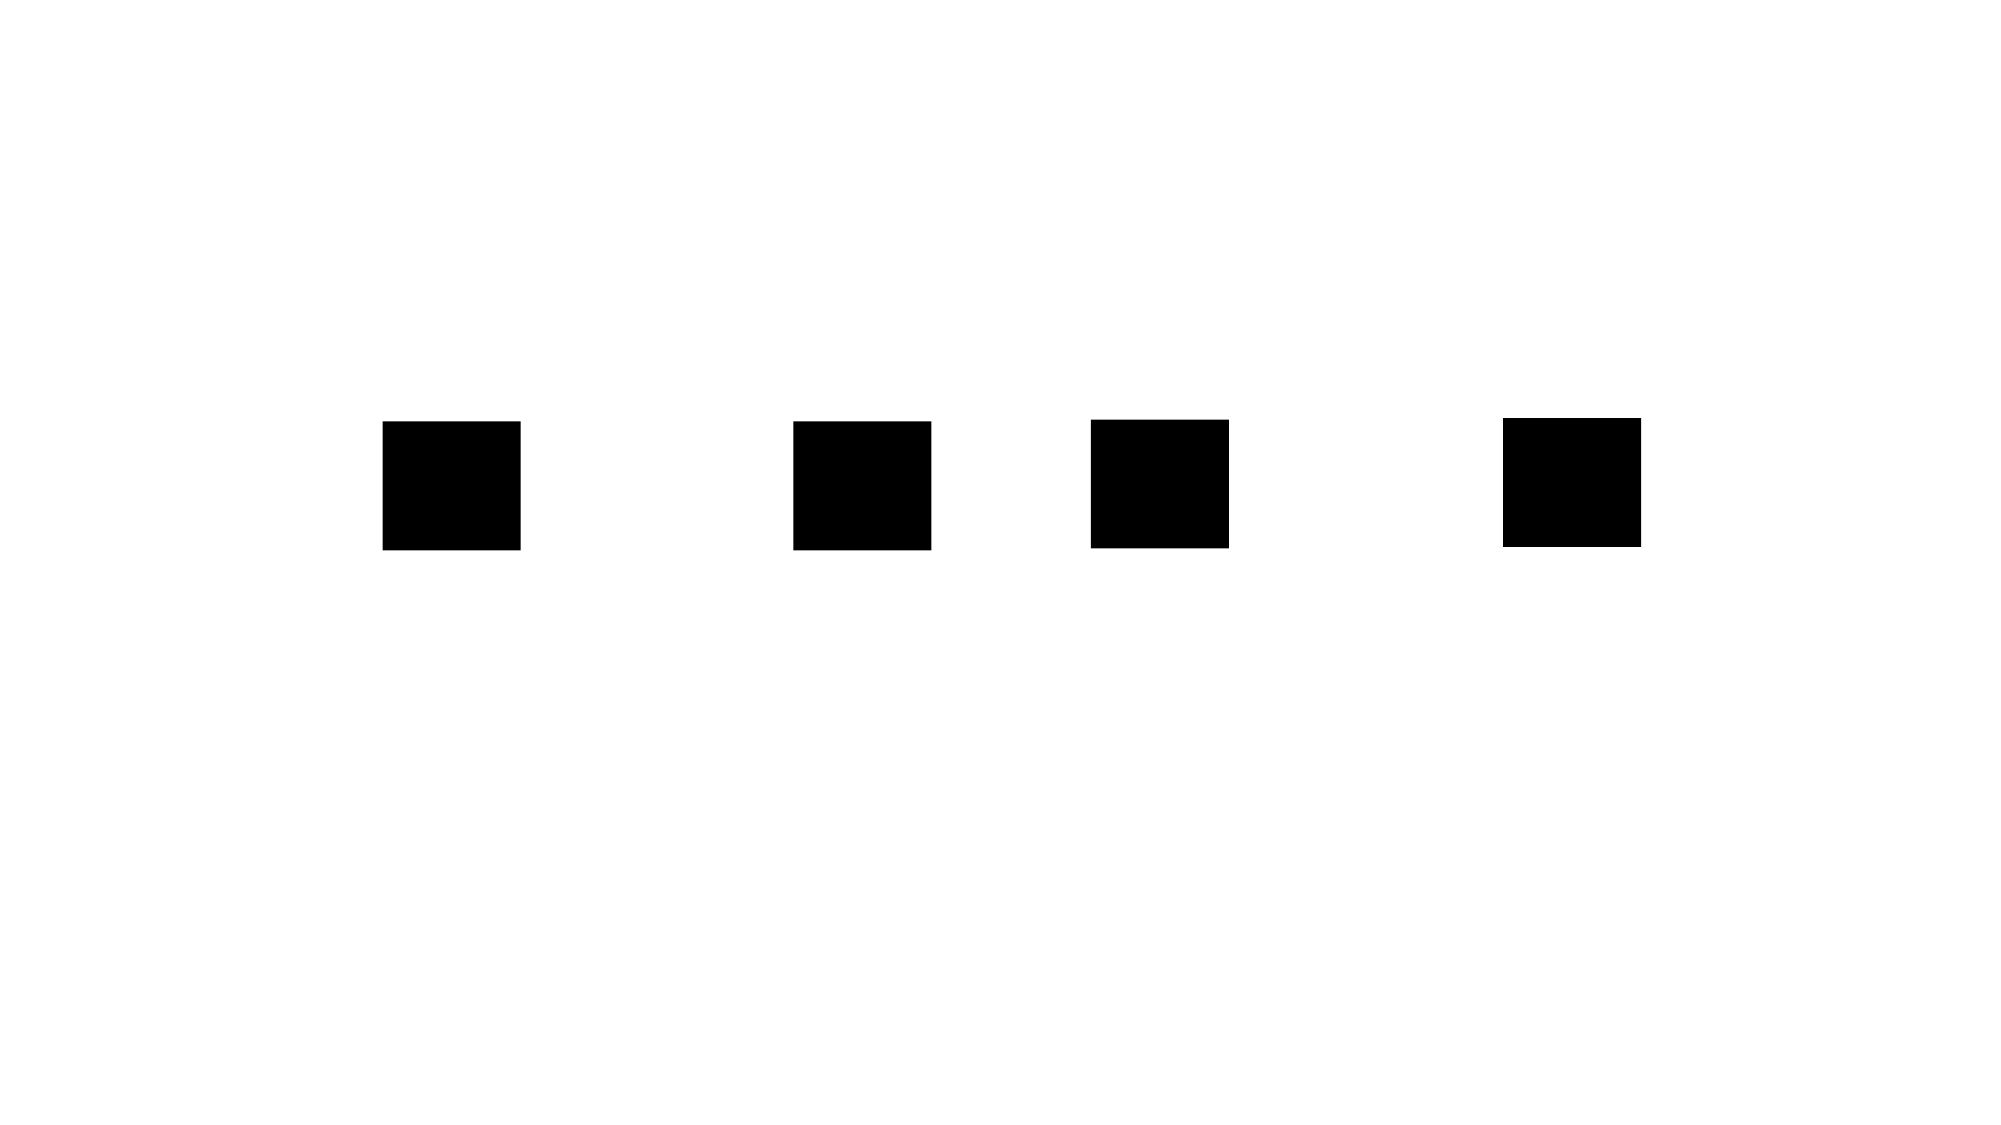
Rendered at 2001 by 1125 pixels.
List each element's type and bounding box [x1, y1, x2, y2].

text_box [1022, 61, 1985, 910]
text_box [37, 57, 1000, 906]
